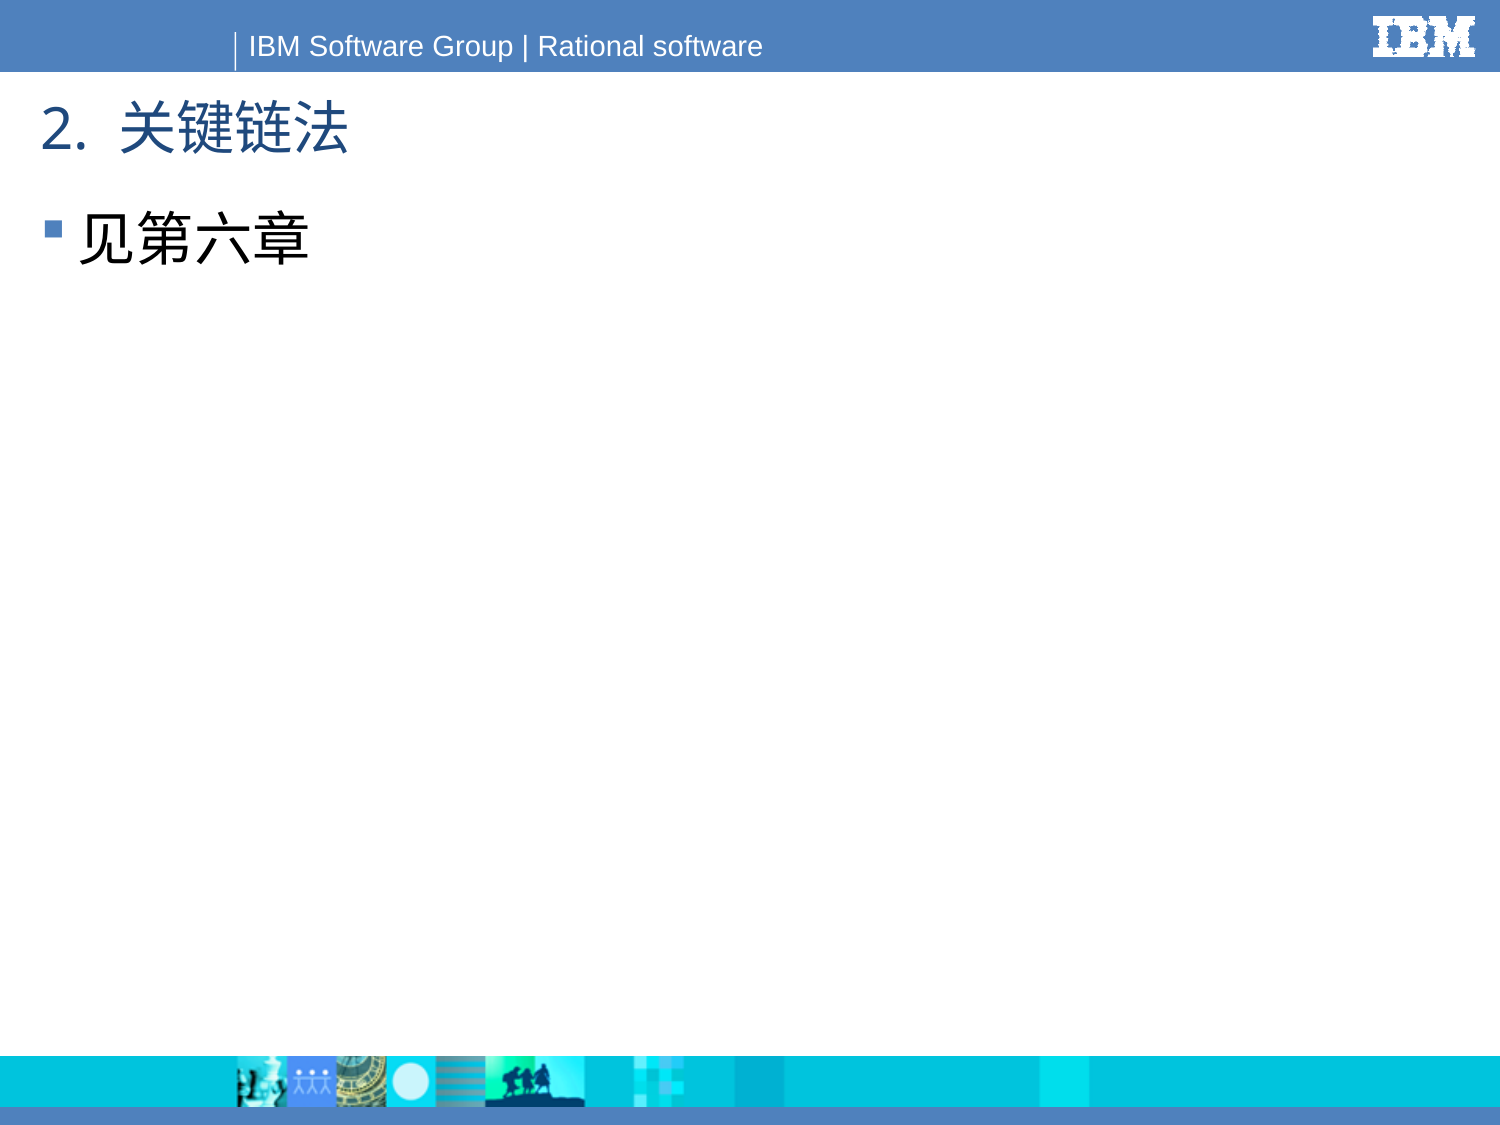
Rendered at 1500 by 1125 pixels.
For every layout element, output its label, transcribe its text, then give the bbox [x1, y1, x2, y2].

title 2. 关键链法 [25, 91, 1477, 171]
picture [0, 1056, 1500, 1107]
list 见第六章 [25, 187, 1477, 1042]
